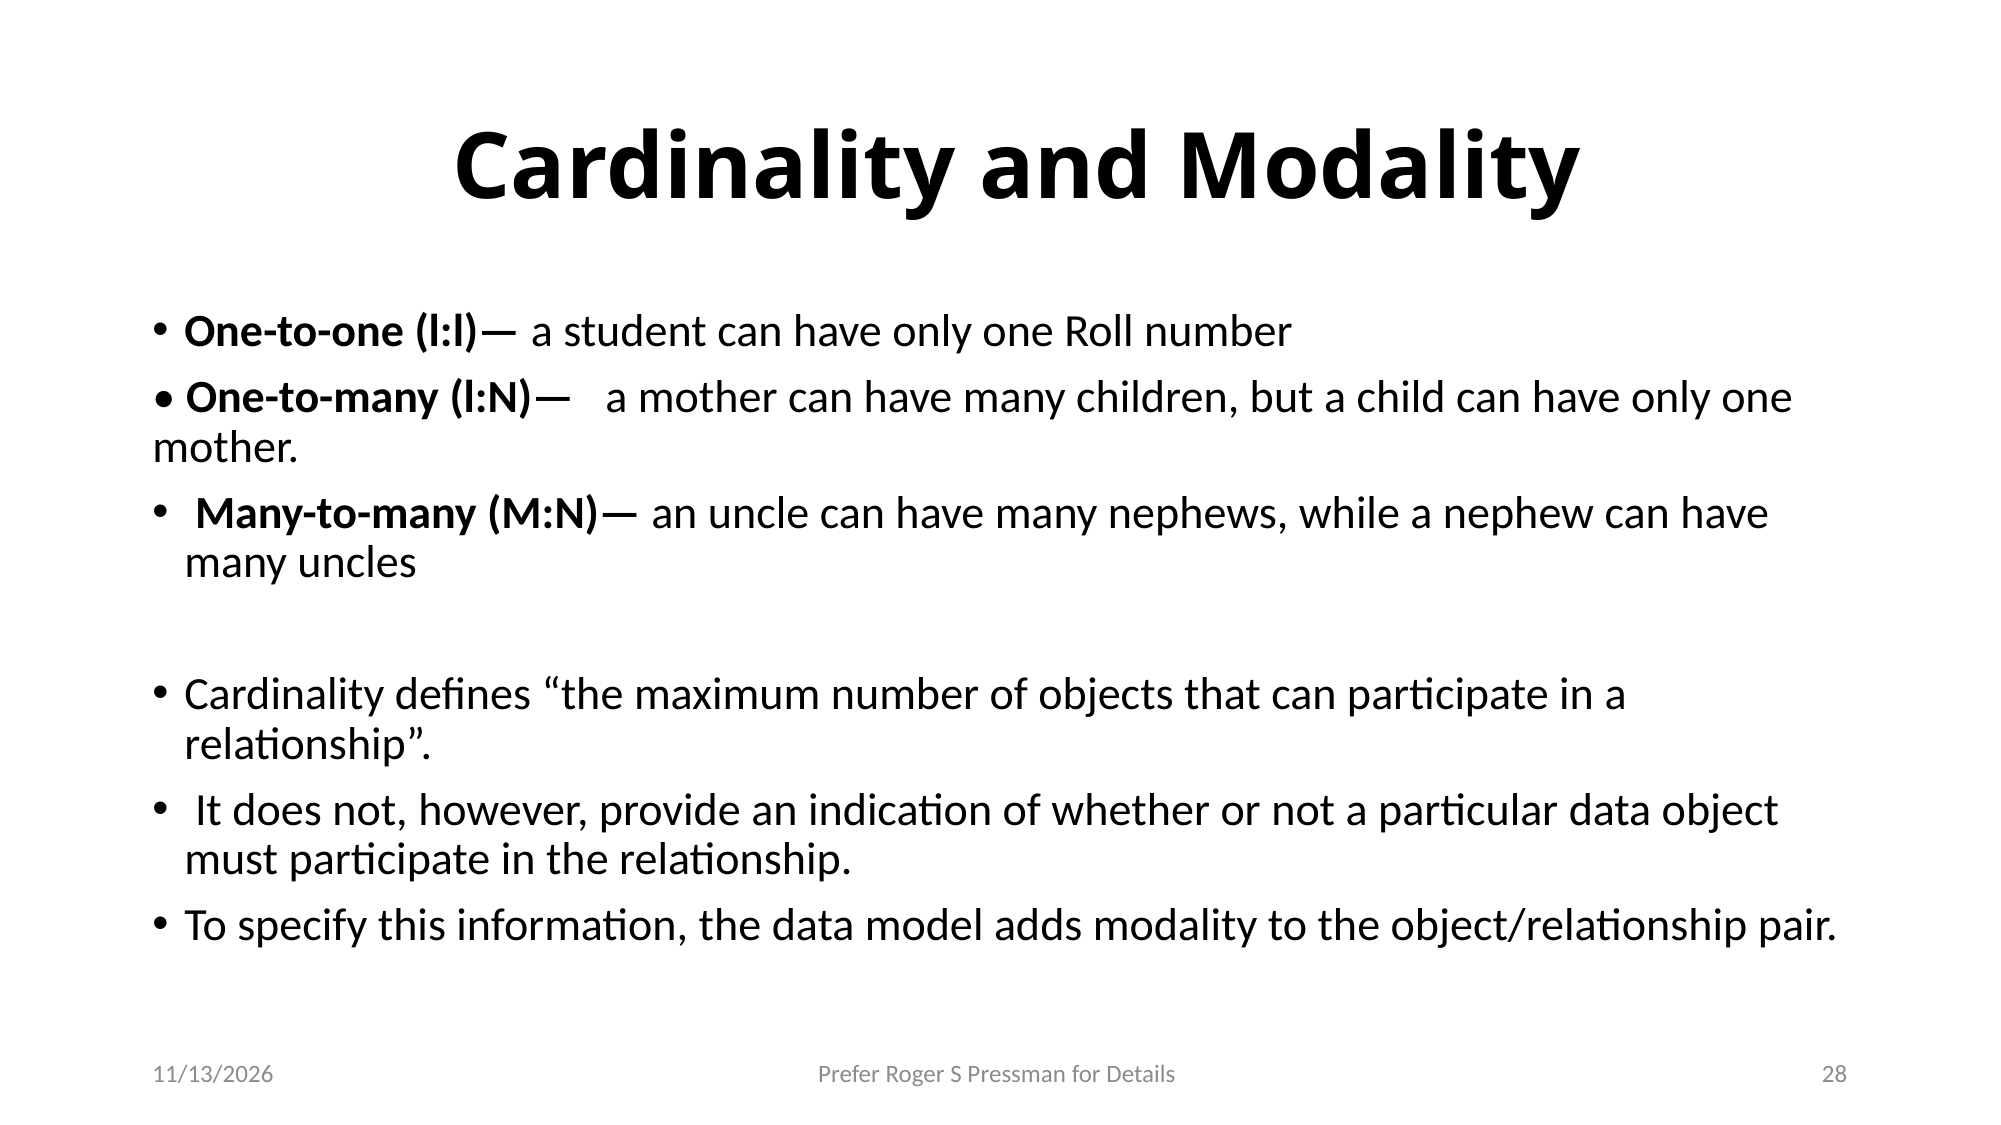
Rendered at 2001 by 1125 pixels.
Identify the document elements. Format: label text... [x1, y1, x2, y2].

title Cardinality and Modality [137, 59, 1863, 278]
slide_number 28 [1412, 1042, 1863, 1103]
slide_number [137, 1042, 588, 1103]
footer Prefer Roger S Pressman for Details [662, 1042, 1338, 1103]
list One-to-one (l:l)— a student can have only one Roll number • One-to-many (l:N)— a mother can have many children, but a child can have only one mother. Many-to-many (M:N)— an uncle can have many nephews, while a nephew can have many uncles Cardinality defines “the maximum number of objects that can participate in a relationship”. It does not, however, provide an indication of whether or not a particular data object must participate in the relationship. To specify this information, the data model adds modality to the object/relationship pair. [137, 299, 1863, 1014]
